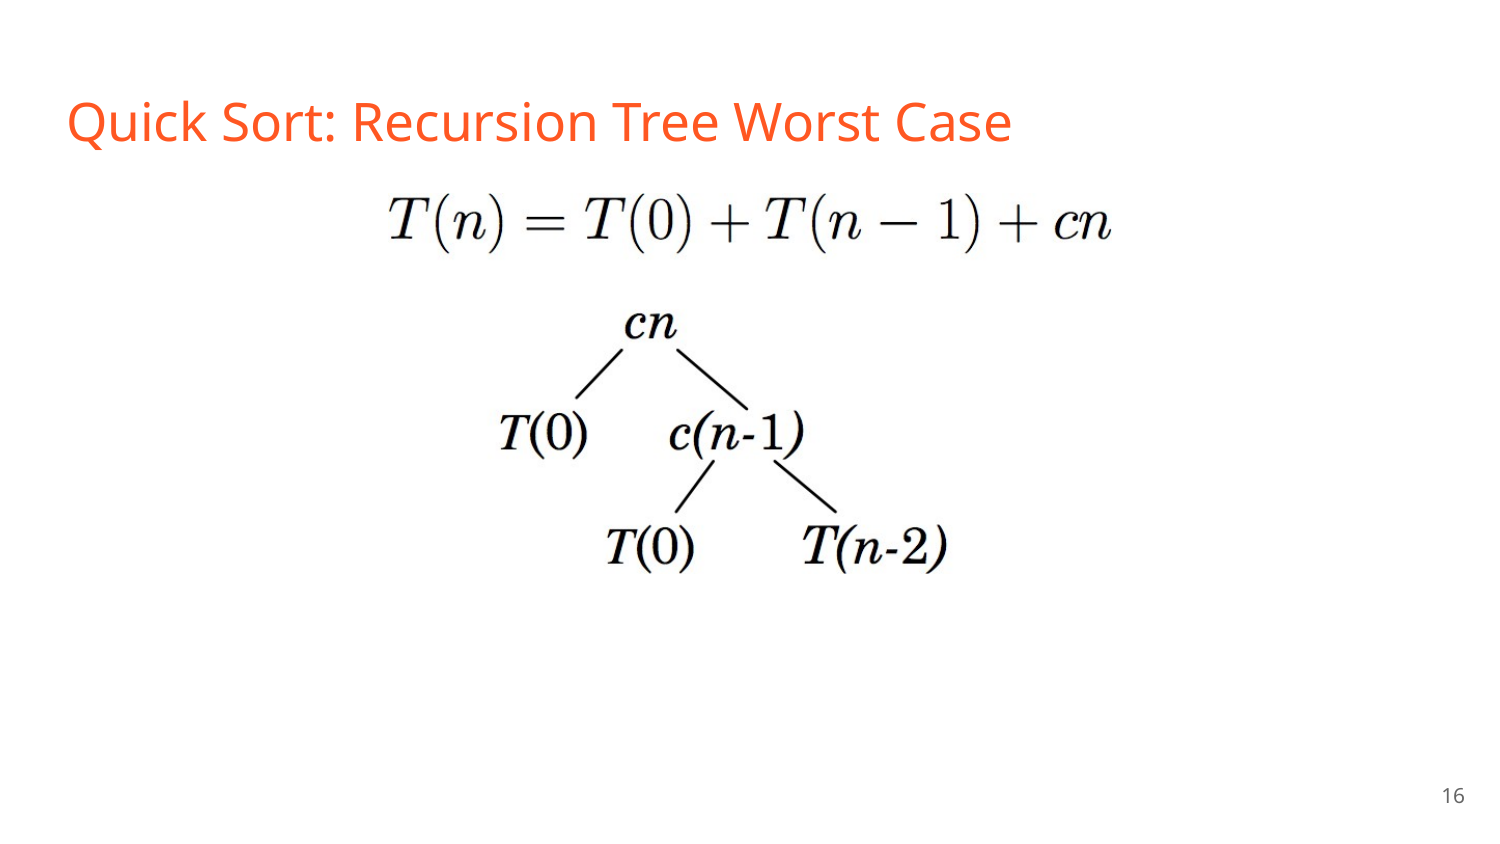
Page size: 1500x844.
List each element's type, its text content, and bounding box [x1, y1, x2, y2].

title Quick Sort: Recursion Tree Worst Case [51, 72, 1449, 167]
picture [387, 193, 1112, 575]
slide_number ‹#› [1389, 764, 1480, 830]
